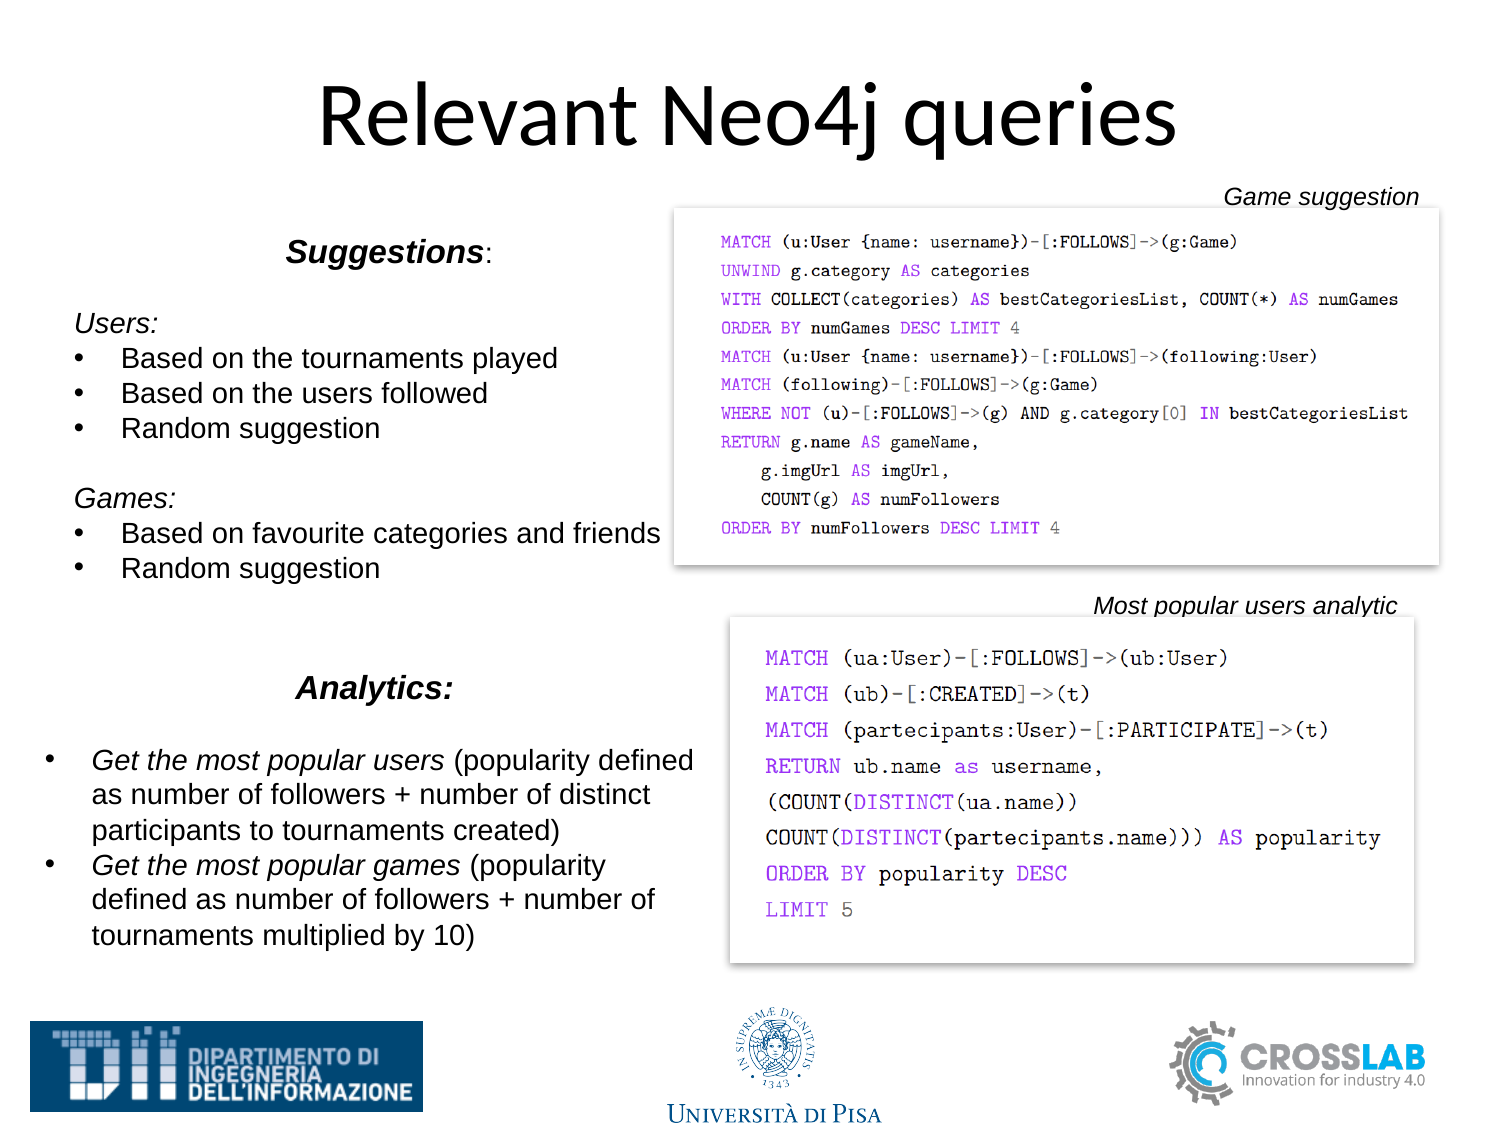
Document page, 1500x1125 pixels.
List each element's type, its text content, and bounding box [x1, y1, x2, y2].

picture [743, 631, 1400, 949]
picture [688, 222, 1425, 551]
picture [667, 1007, 882, 1123]
text_box Most popular users analytic [1078, 581, 1500, 627]
text_box Game suggestion [1208, 172, 1500, 218]
text_box Suggestions: Users: Based on the tournaments played Based on the users followed Random suggestion Games: Based on favourite categories and friends Random suggestion [59, 222, 720, 627]
picture [30, 1021, 423, 1112]
title Relevant Neo4j queries [30, 14, 1468, 203]
text_box Analytics: Get the most popular users (popularity defined as number of followers + number of distinct participants to tournaments created) Get the most popular games (popularity defined as number of followers + number of tournaments multiplied by 10) [29, 658, 720, 959]
picture [1169, 1021, 1425, 1106]
